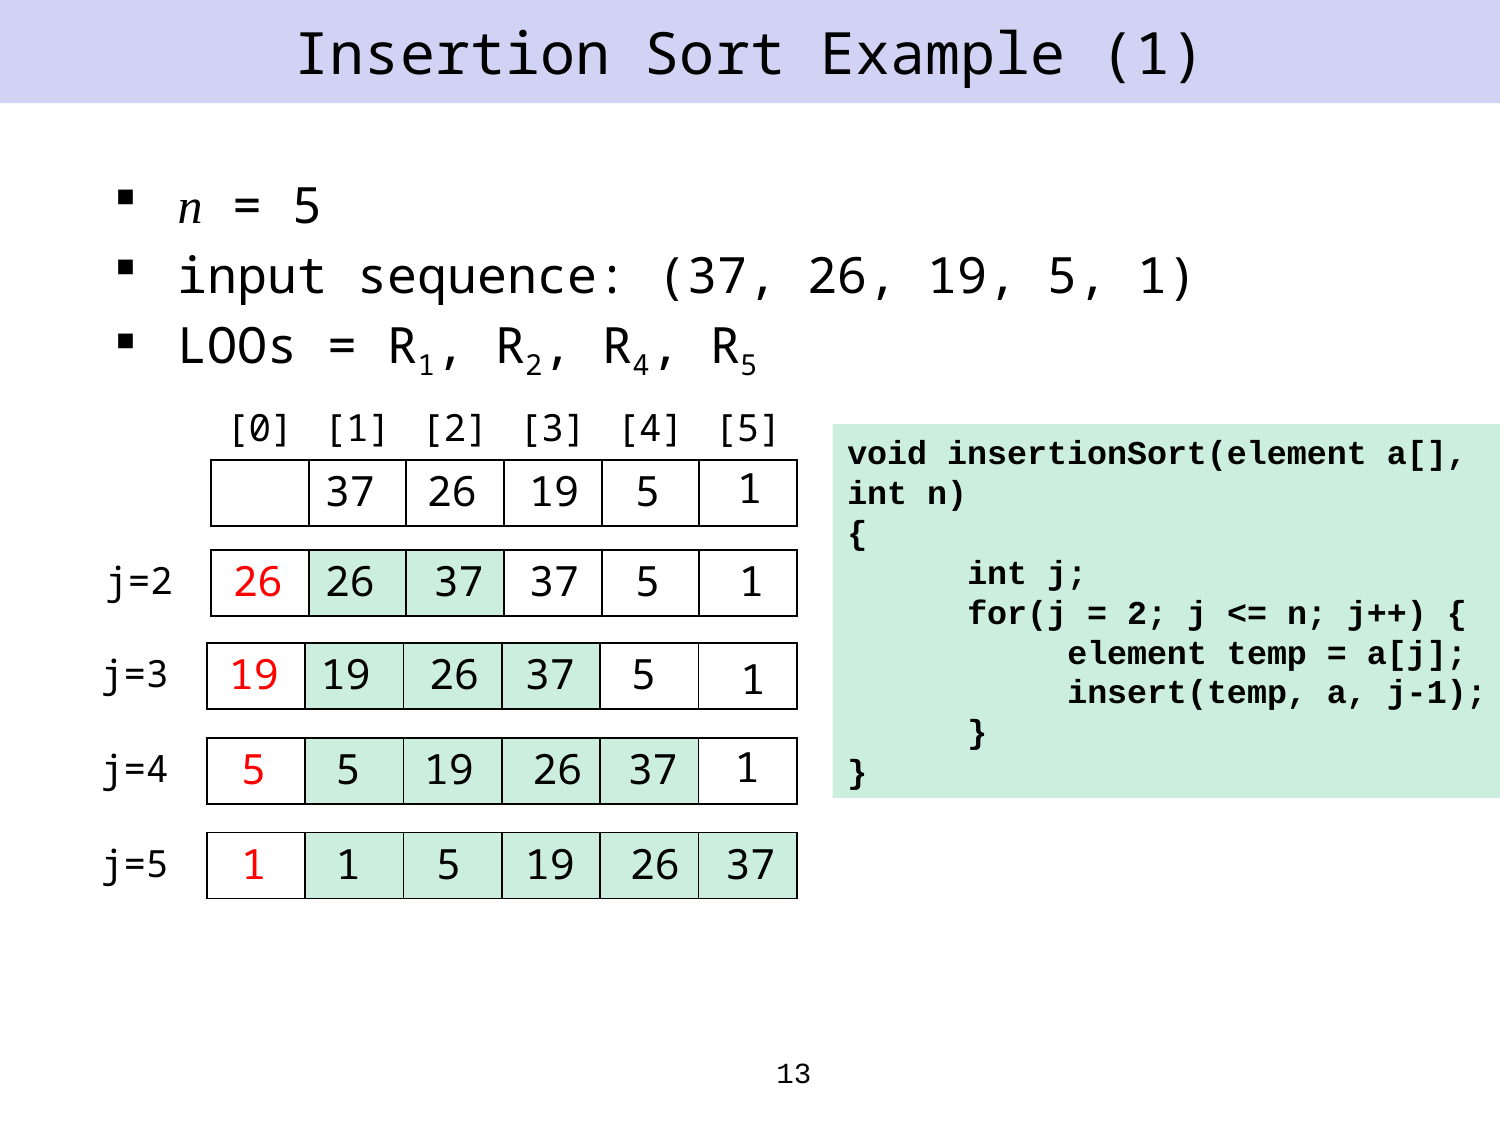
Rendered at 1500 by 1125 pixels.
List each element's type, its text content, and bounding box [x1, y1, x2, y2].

table_header [404, 644, 501, 708]
table_header [306, 833, 403, 898]
table_cell [407, 461, 503, 525]
text_box 26 [426, 464, 477, 515]
table_header [310, 551, 405, 615]
text_box 26 [325, 554, 376, 605]
text_box 37 [529, 554, 580, 605]
list n = 5 input sequence: (37, 26, 19, 5, 1) LOOs = R1, R2, R4, R5 [99, 165, 1417, 438]
table_header [208, 833, 304, 898]
text_box void insertionSort(element a[], int n) { int j; for(j = 2; j <= n; j++) { element temp = a[j]; insert(temp, a, j-1); } } [832, 423, 1500, 798]
text_box 5 [436, 837, 462, 888]
table_header [407, 551, 503, 615]
text_box j=5 [86, 832, 184, 893]
table_header [0] [211, 438, 309, 459]
text_box 1 [335, 837, 361, 888]
text_box 19 [529, 464, 580, 515]
text_box 19 [423, 743, 474, 794]
table_cell [505, 461, 601, 525]
text_box 19 [510, 830, 590, 895]
text_box j=4 [86, 737, 184, 798]
text_box 5 [635, 554, 661, 605]
table_header [4] [602, 438, 699, 459]
table_header [699, 644, 796, 708]
text_box 1 [241, 837, 267, 888]
text_box j=2 [90, 549, 188, 610]
table_header [699, 739, 796, 803]
table_header [603, 551, 698, 615]
table_cell [212, 461, 308, 525]
text_box 1 [724, 547, 779, 613]
table_header [503, 644, 599, 708]
table_header [601, 739, 698, 803]
text_box 1 [722, 454, 777, 520]
text_box 37 [725, 837, 776, 888]
text_box 37 [524, 647, 575, 698]
table_header [601, 644, 698, 708]
text_box 5 [241, 743, 267, 794]
text_box 19 [320, 647, 371, 698]
slide_number 13 [513, 1046, 827, 1094]
text_box 26 [232, 554, 283, 605]
text_box 26 [629, 837, 680, 888]
table_header [306, 739, 403, 803]
table_cell [603, 461, 698, 525]
text_box 37 [325, 464, 376, 515]
text_box 5 [631, 647, 656, 698]
table_header [503, 739, 599, 803]
text_box 5 [335, 743, 361, 794]
text_box 37 [627, 743, 678, 794]
text_box 5 [635, 464, 661, 515]
text_box 1 [719, 733, 775, 798]
table_header [3] [504, 438, 602, 459]
table_header [404, 833, 501, 898]
table_header [208, 739, 304, 803]
table_header [5] [699, 438, 797, 459]
text_box 26 [532, 743, 583, 794]
table_header [700, 551, 796, 615]
table_header [601, 833, 698, 898]
text_box 37 [433, 554, 484, 605]
table_header [208, 644, 304, 708]
table_header [404, 739, 501, 803]
table_header [505, 551, 601, 615]
text_box 19 [228, 647, 279, 698]
table_header [1] [309, 438, 406, 459]
table_header [212, 551, 308, 615]
text_box 26 [429, 647, 480, 698]
table_header [306, 644, 403, 708]
title Insertion Sort Example (1) [0, 0, 1500, 104]
table_header [2] [406, 438, 504, 459]
table_cell [700, 461, 796, 525]
text_box j=3 [86, 642, 184, 703]
table_cell [310, 461, 405, 525]
table_header [503, 833, 599, 898]
table_header [699, 833, 796, 898]
text_box 1 [725, 645, 781, 710]
